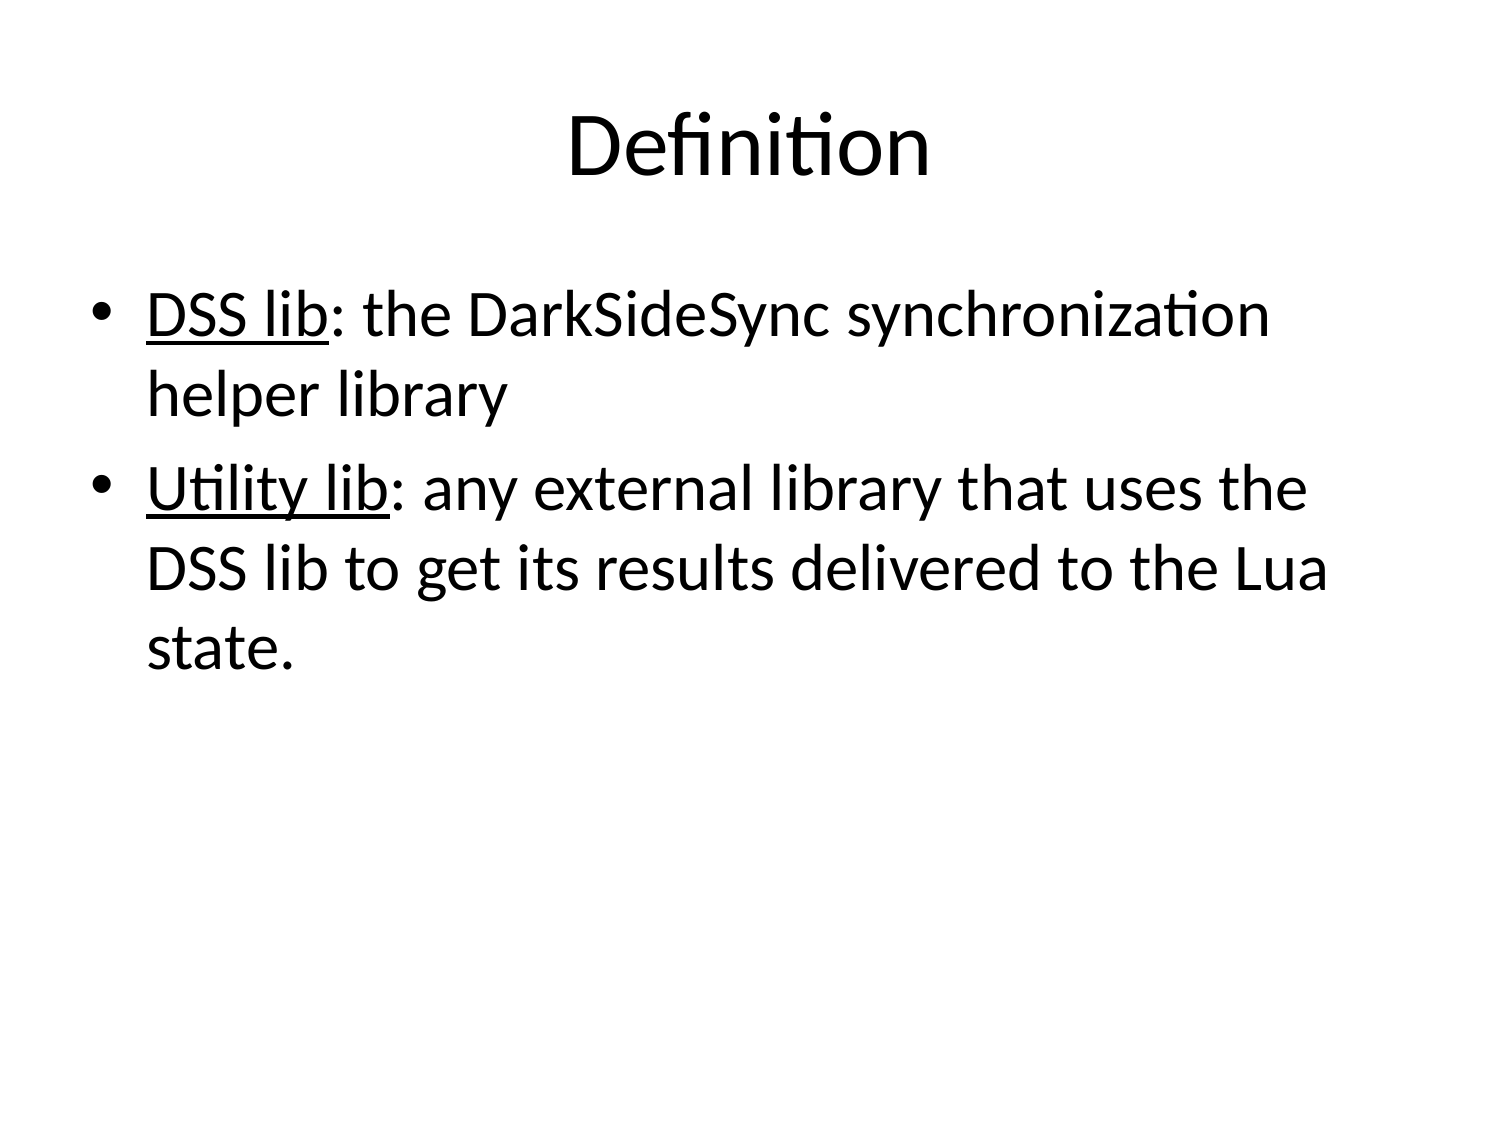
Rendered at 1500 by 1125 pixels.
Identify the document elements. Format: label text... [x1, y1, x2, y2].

title Definition [75, 45, 1425, 233]
list DSS lib: the DarkSideSync synchronization helper library Utility lib: any external library that uses the DSS lib to get its results delivered to the Lua state. [75, 262, 1425, 1005]
